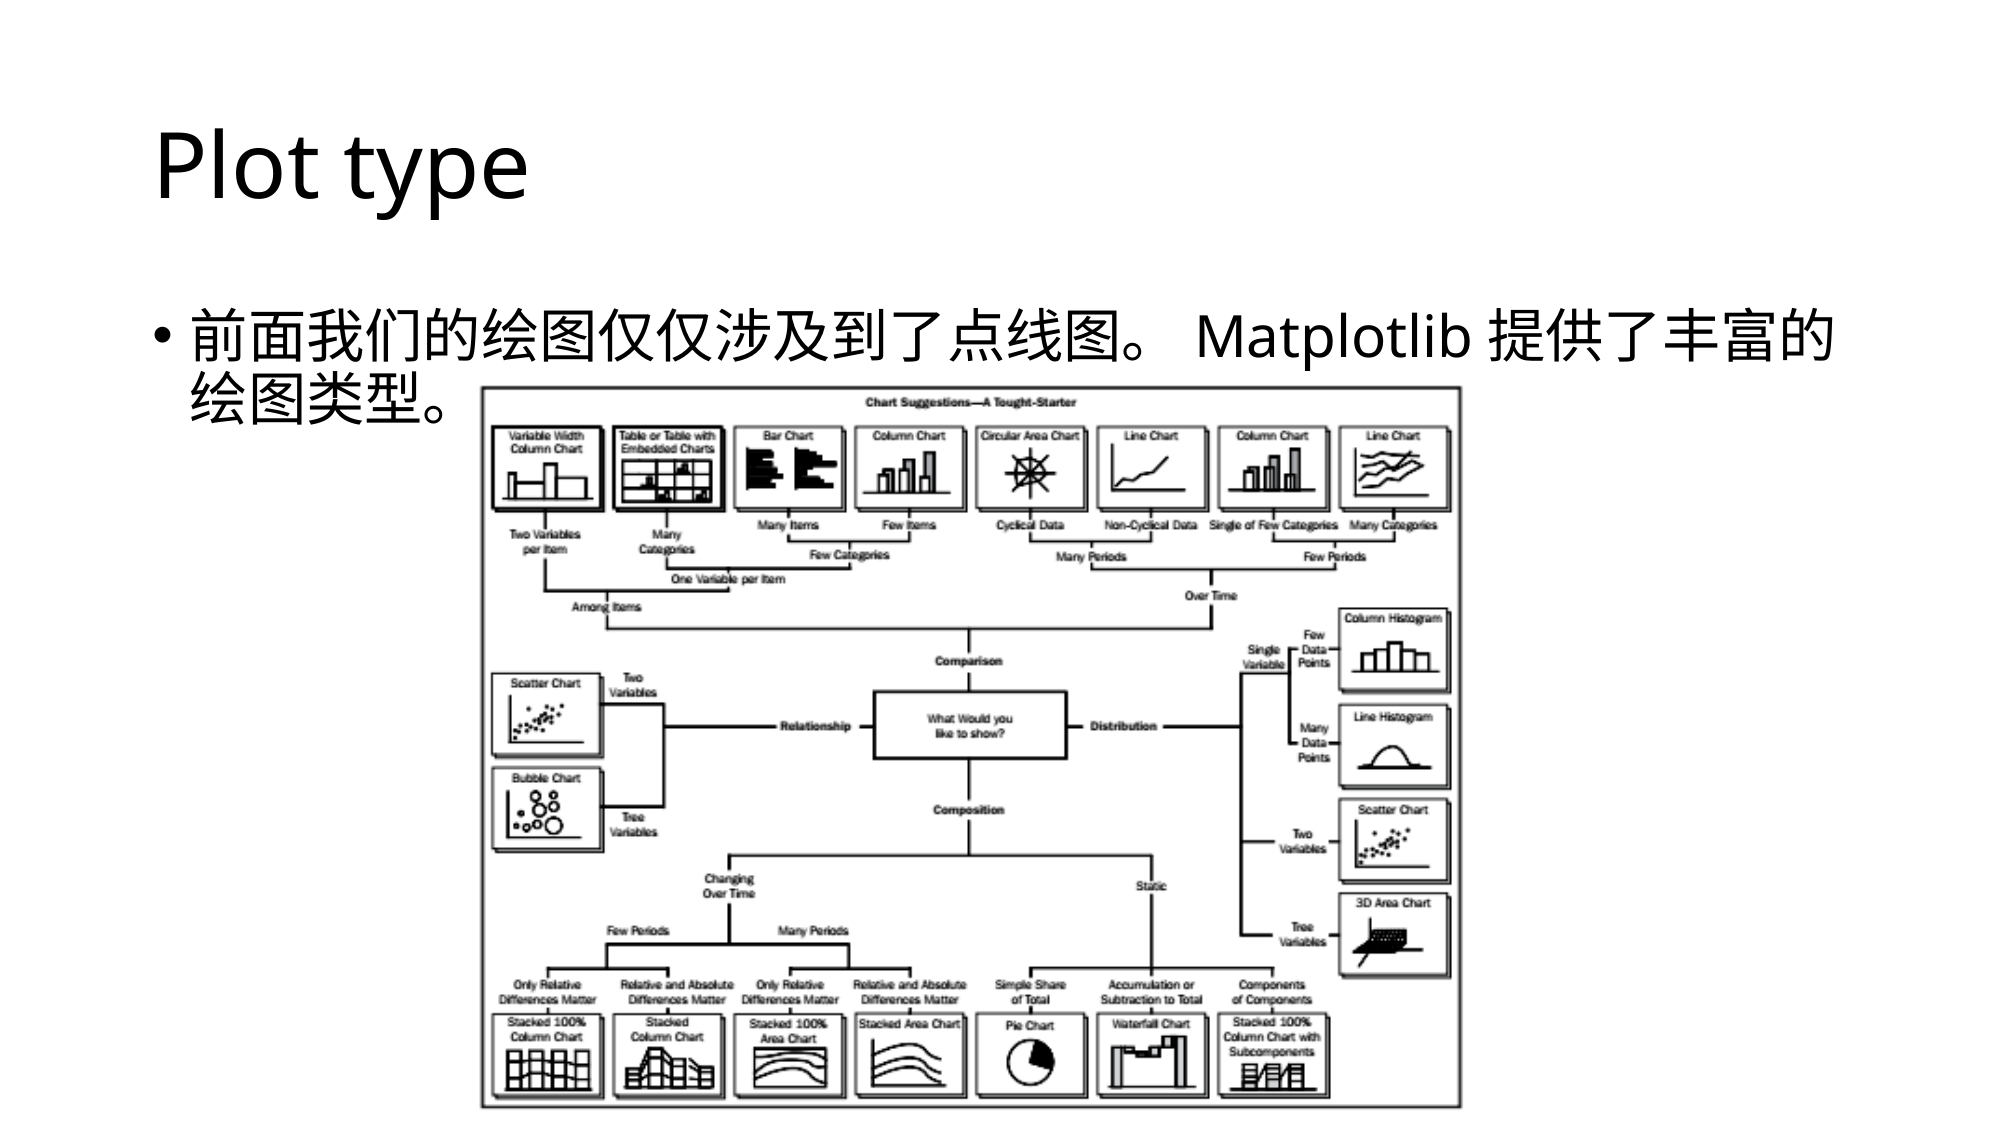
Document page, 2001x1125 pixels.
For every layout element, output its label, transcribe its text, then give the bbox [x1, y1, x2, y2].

picture [471, 379, 1465, 1116]
title Plot type [137, 59, 1863, 278]
list 前面我们的绘图仅仅涉及到了点线图。Matplotlib提供了丰富的绘图类型。 [137, 299, 1863, 1014]
